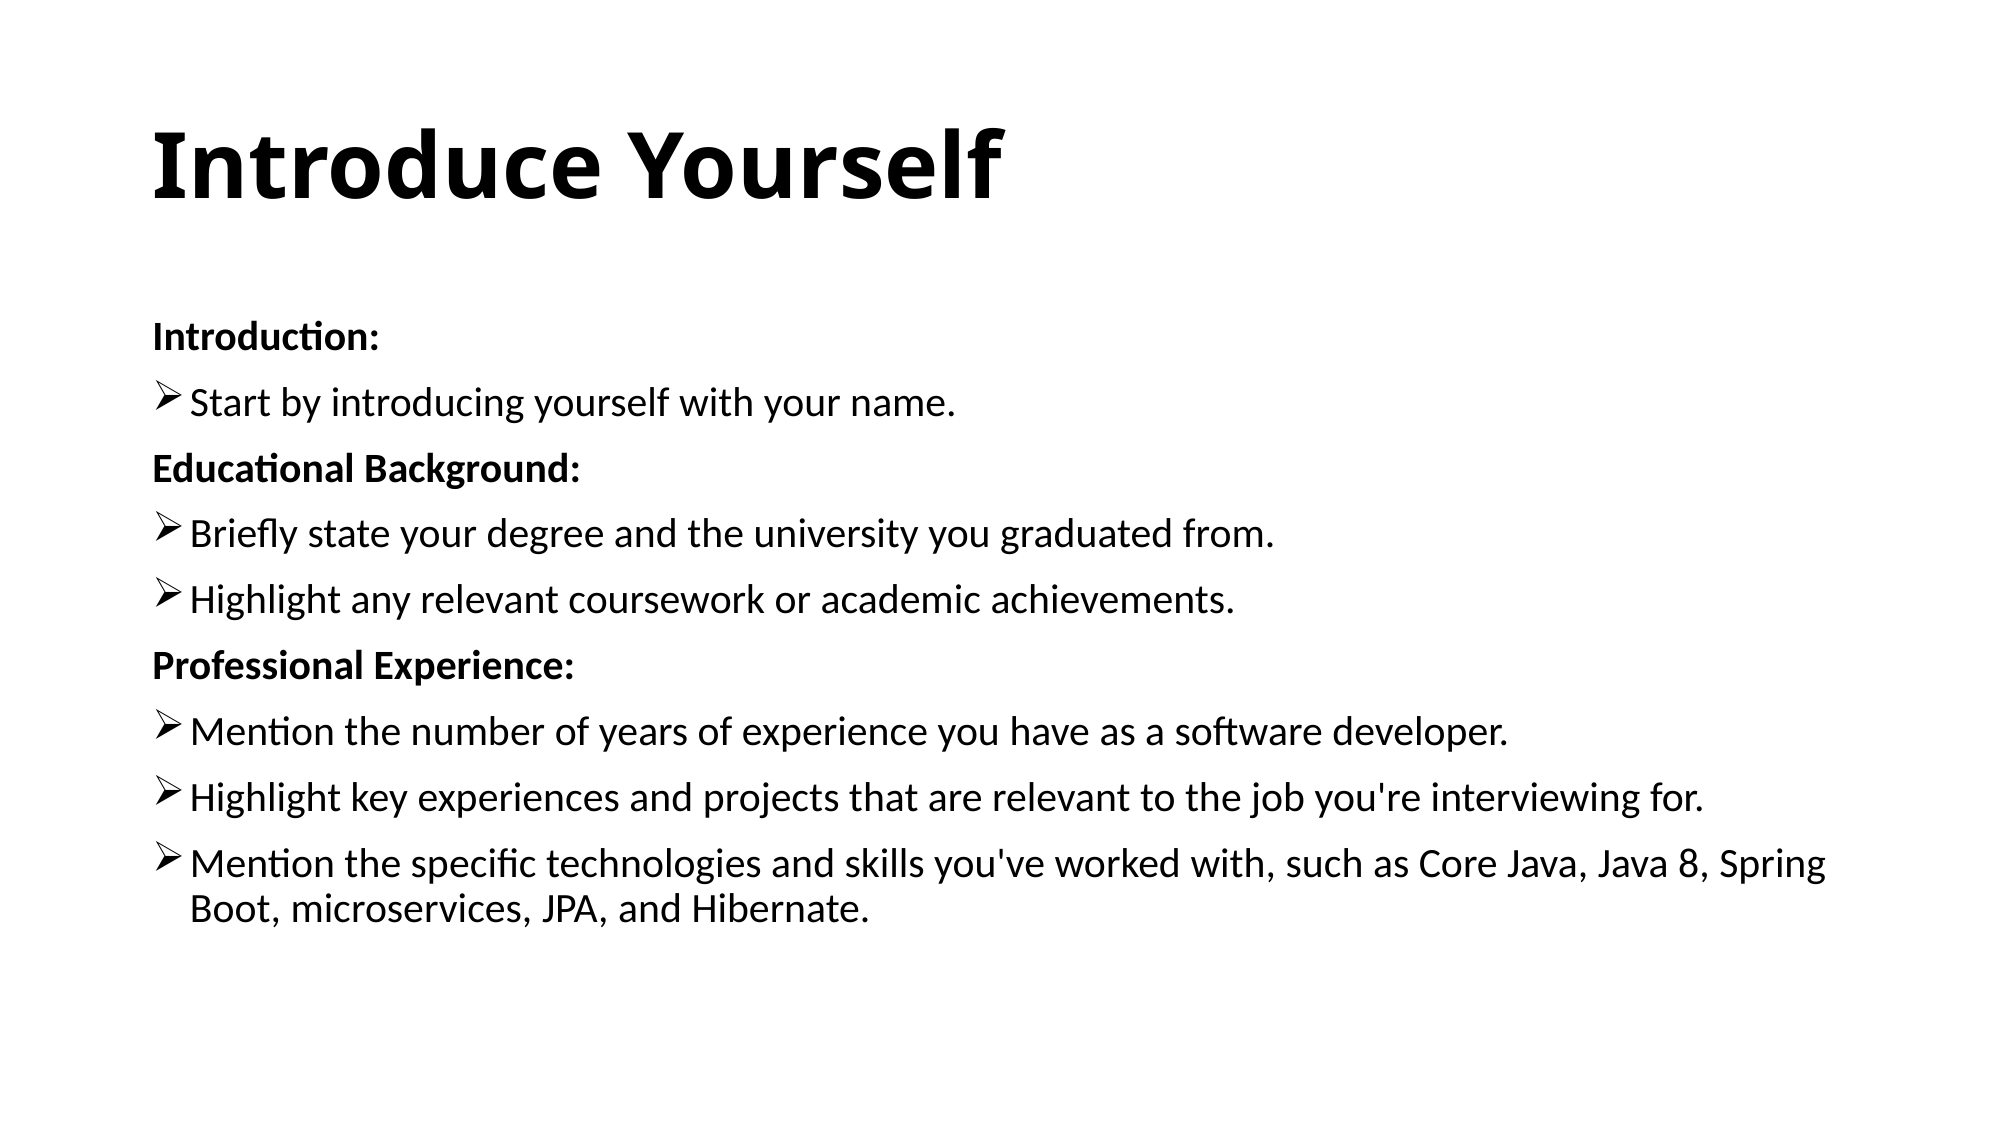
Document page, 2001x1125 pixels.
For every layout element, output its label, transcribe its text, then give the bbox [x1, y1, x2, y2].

title Introduce Yourself [137, 59, 1863, 278]
list Introduction: Start by introducing yourself with your name. Educational Background: Briefly state your degree and the university you graduated from. Highlight any relevant coursework or academic achievements. Professional Experience: Mention the number of years of experience you have as a software developer. Highlight key experiences and projects that are relevant to the job you're interviewing for. Mention the specific technologies and skills you've worked with, such as Core Java, Java 8, Spring Boot, microservices, JPA, and Hibernate. [137, 306, 1863, 1014]
